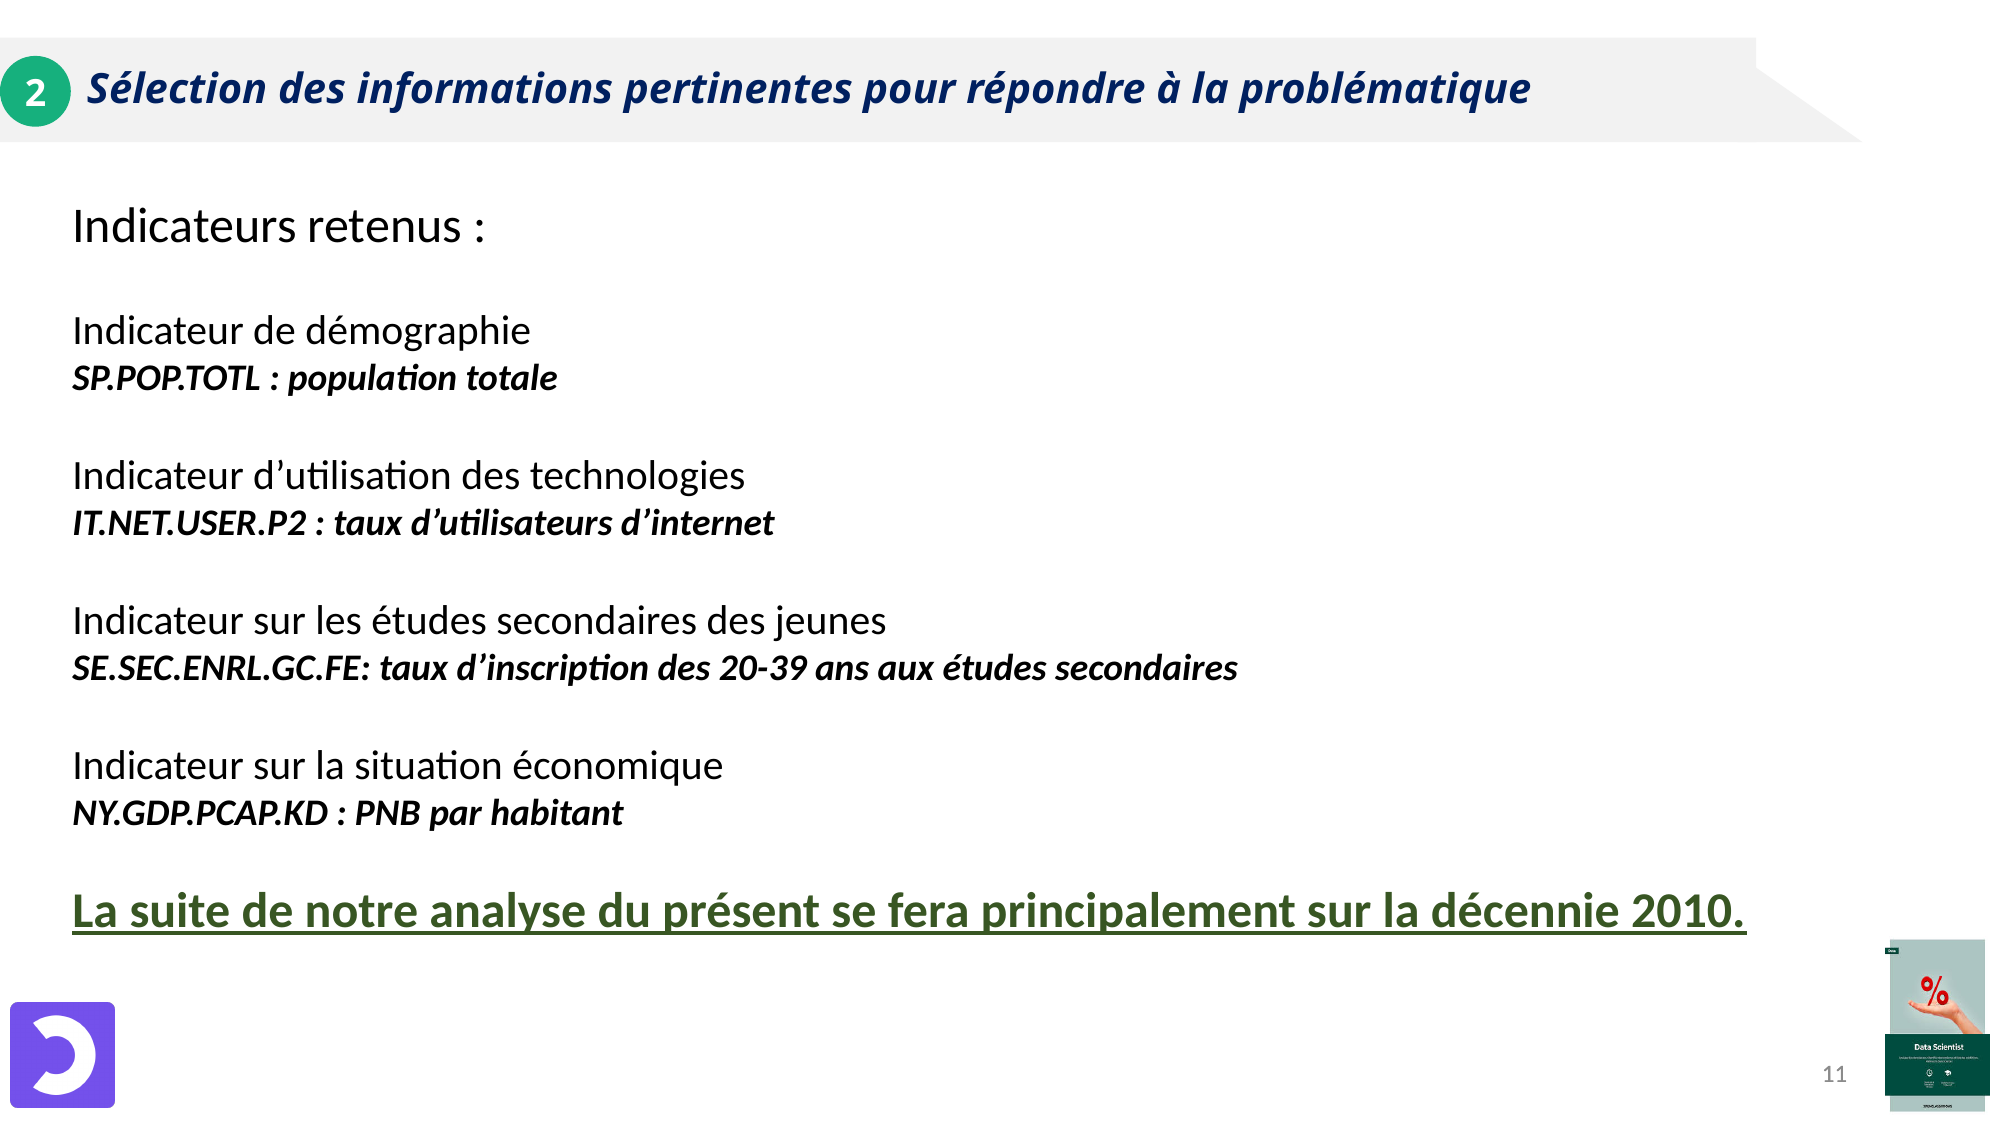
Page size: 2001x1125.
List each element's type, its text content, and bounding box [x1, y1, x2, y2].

text_box [5, 177, 1863, 984]
picture [10, 1002, 115, 1108]
title Sélection des informations pertinentes pour répondre à la problématique [0, 40, 1625, 143]
text_box Indicateurs retenus : Indicateur de démographie SP.POP.TOTL : population totale Indicateur d’utilisation des technologies IT.NET.USER.P2 : taux d’utilisateurs d’internet Indicateur sur les études secondaires des jeunes SE.SEC.ENRL.GC.FE: taux d’inscription des 20-39 ans aux études secondaires Indicateur sur la situation économique NY.GDP.PCAP.KD : PNB par habitant La suite de notre analyse du présent se fera principalement sur la décennie 2010. [57, 185, 1915, 991]
picture [1885, 936, 1990, 1117]
slide_number 11 [1412, 1042, 1863, 1103]
